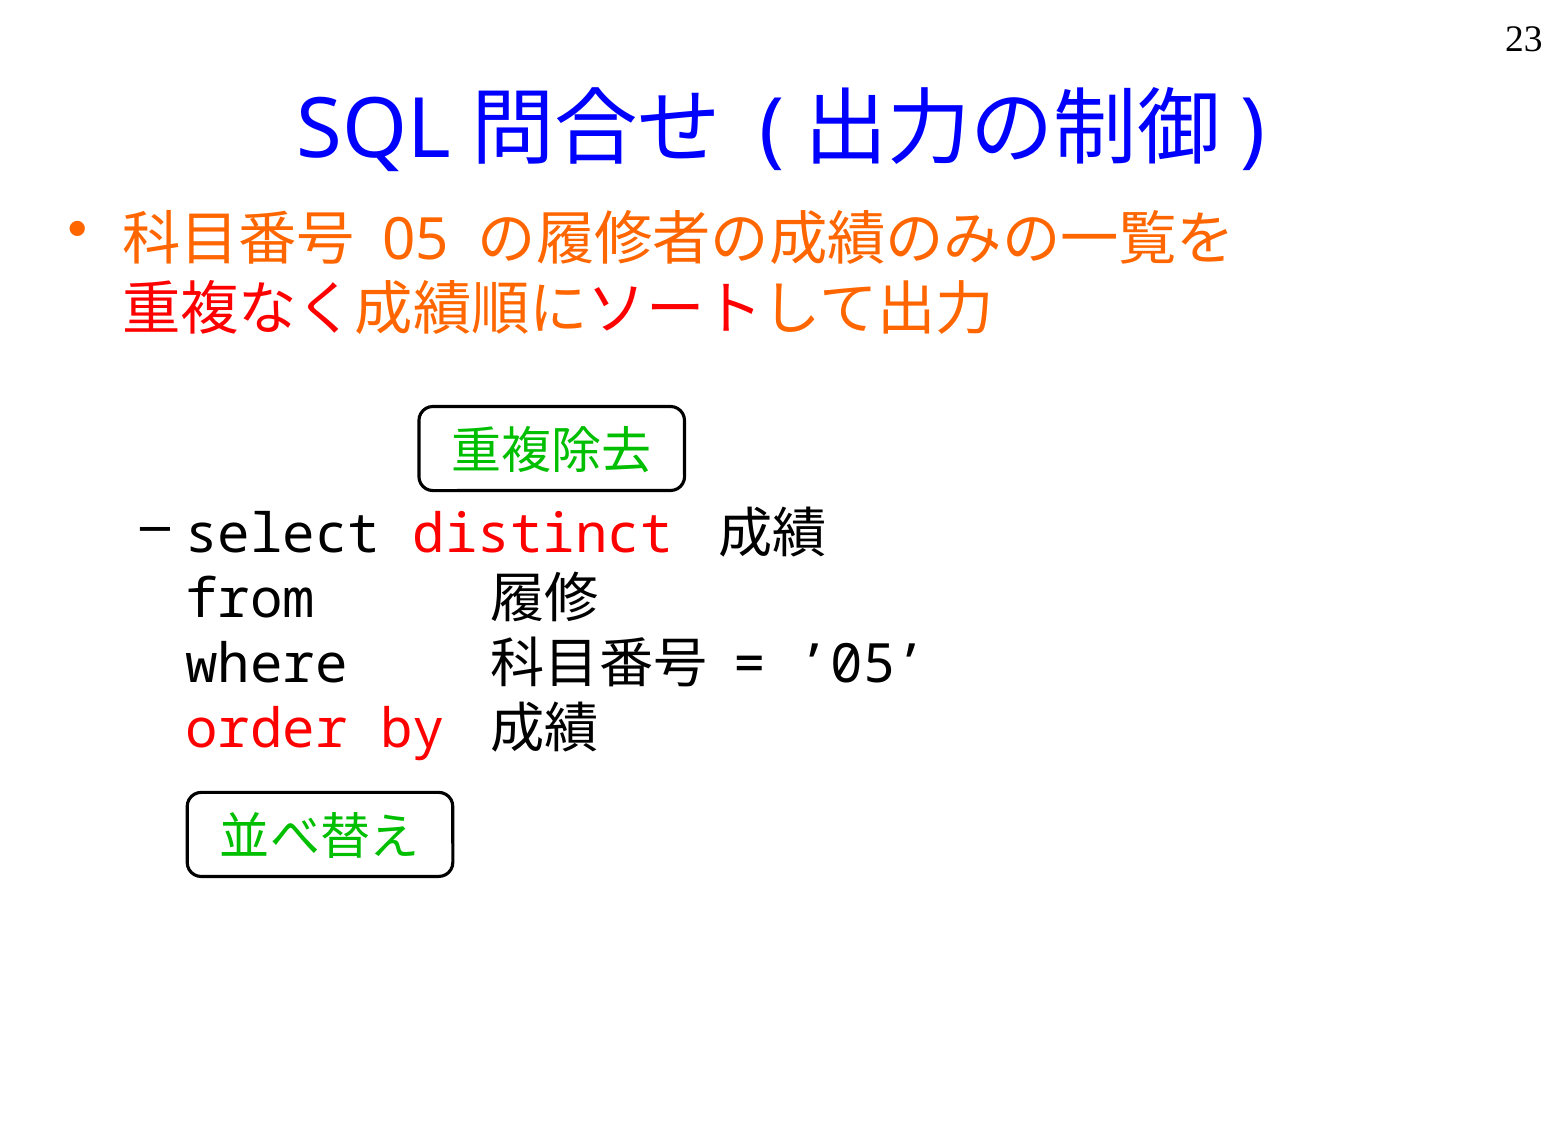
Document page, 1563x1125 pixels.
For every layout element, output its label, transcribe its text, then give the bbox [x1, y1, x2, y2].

text_box 重複除去 [418, 406, 685, 491]
text_box 並べ替え [187, 792, 453, 877]
list 科目番号 05 の履修者の成績のみの一覧を 重複なく成績順にソートして出力 select distinct 成績 from 履修 where 科目番号 = ’05’ order by 成績 [53, 193, 1510, 1093]
title SQL問合せ (出力の制御) [55, 69, 1507, 179]
text_box 23 [1463, 7, 1557, 61]
